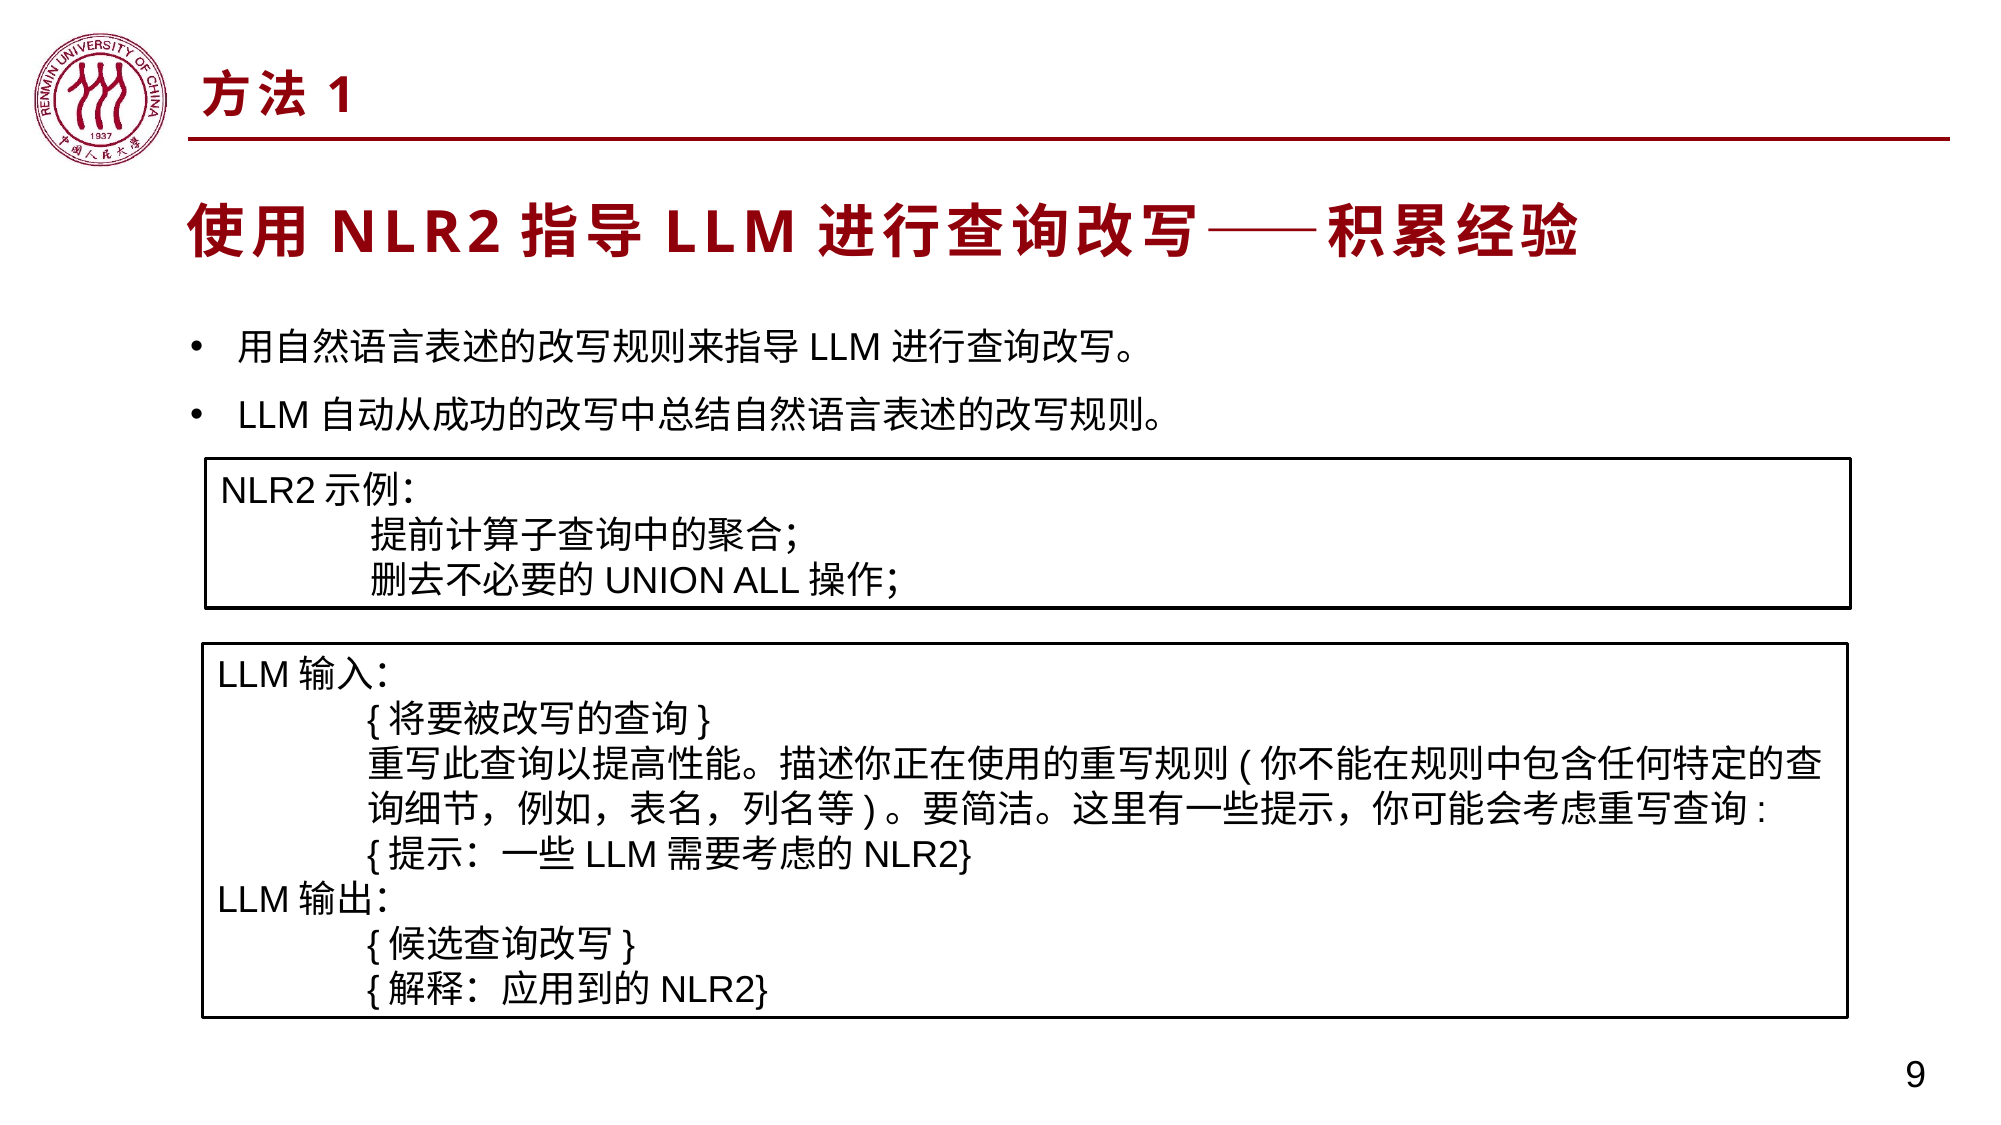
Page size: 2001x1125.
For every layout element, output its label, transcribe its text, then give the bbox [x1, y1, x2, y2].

text_box 方法1 [186, 55, 370, 130]
text_box 用自然语言表述的改写规则来指导LLM进行查询改写。 LLM自动从成功的改写中总结自然语言表述的改写规则。 [175, 293, 1882, 444]
text_box NLR2示例： 提前计算子查询中的聚合； 删去不必要的UNION ALL操作； [205, 458, 1851, 608]
picture [32, 15, 172, 182]
slide_number 9 [1890, 1042, 1975, 1103]
text_box LLM输入： {将要被改写的查询} 重写此查询以提高性能。描述你正在使用的重写规则(你不能在规则中包含任何特定的查询细节，例如，表名，列名等)。要简洁。这里有一些提示，你可能会考虑重写查询: {提示：一些LLM需要考虑的NLR2} LLM输出： {候选查询改写} {解释：应用到的NLR2} [202, 643, 1848, 1018]
text_box 使用NLR2指导LLM进行查询改写——积累经验 [171, 186, 1878, 272]
